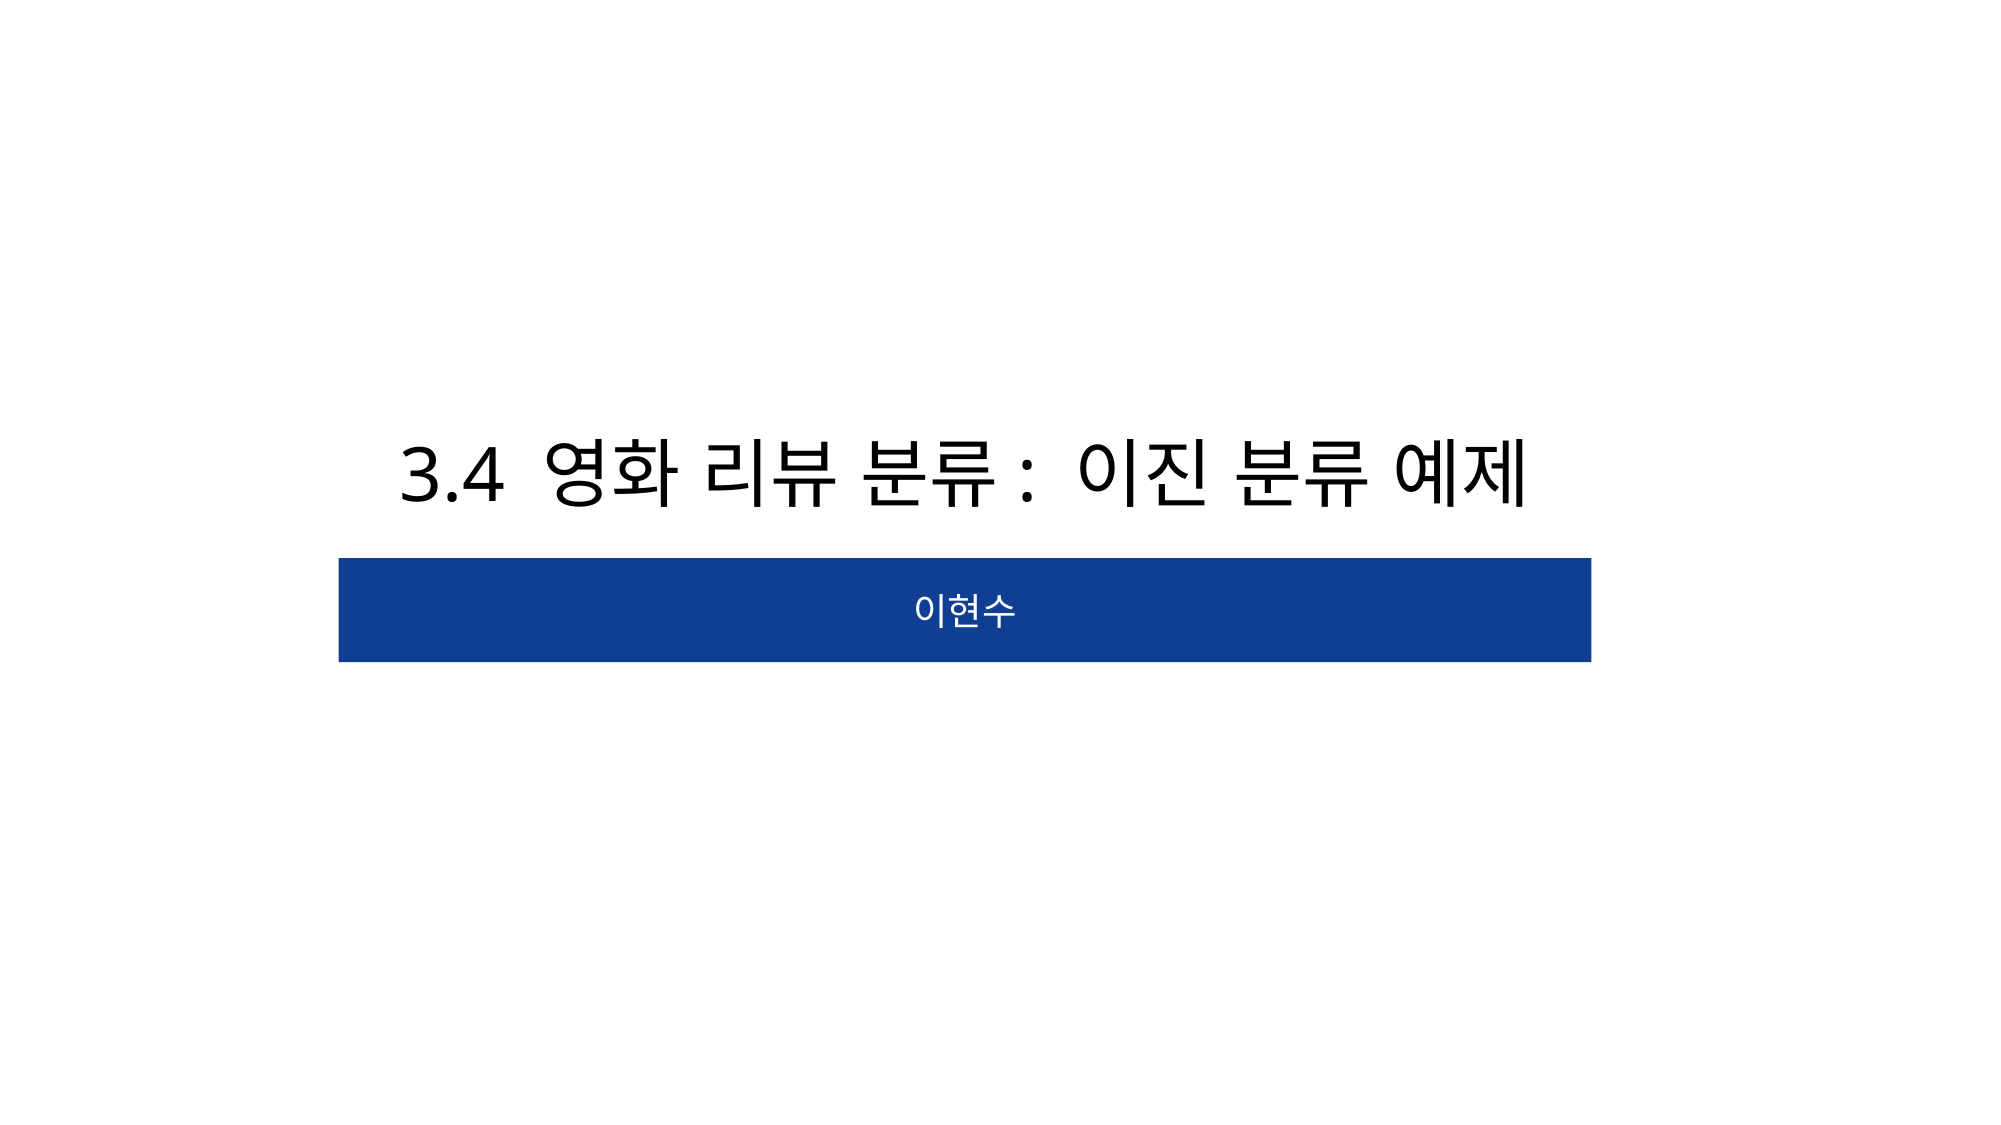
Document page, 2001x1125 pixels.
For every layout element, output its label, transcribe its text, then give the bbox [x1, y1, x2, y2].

text_box 이현수 [338, 557, 1592, 663]
text_box 3.4 영화 리뷰 분류: 이진 분류 예제 [321, 418, 1609, 524]
